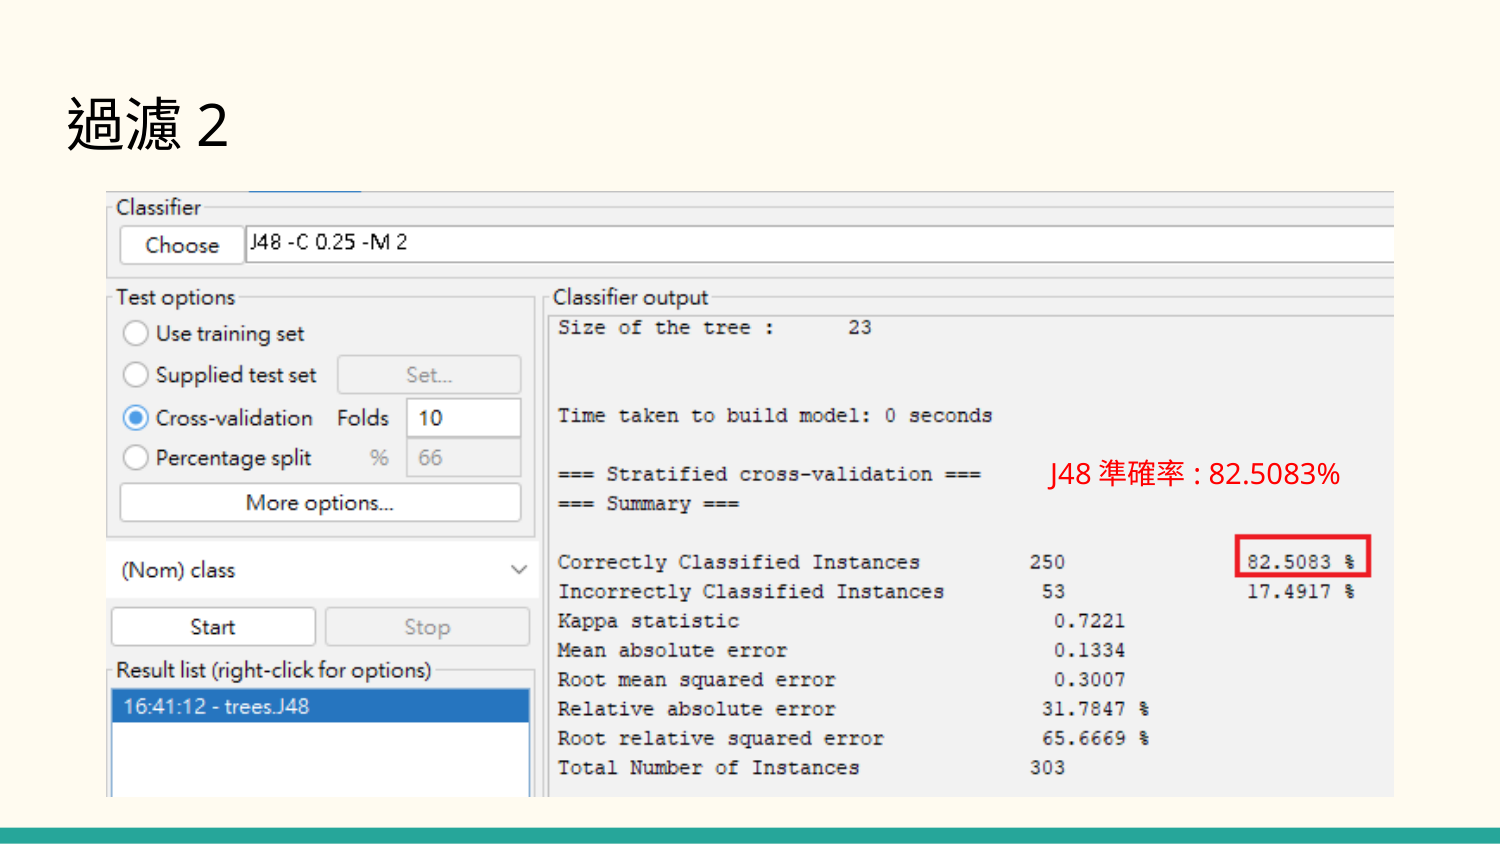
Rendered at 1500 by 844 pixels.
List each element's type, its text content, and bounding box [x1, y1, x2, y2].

picture [106, 190, 1394, 798]
title 過濾2 [51, 72, 1449, 174]
